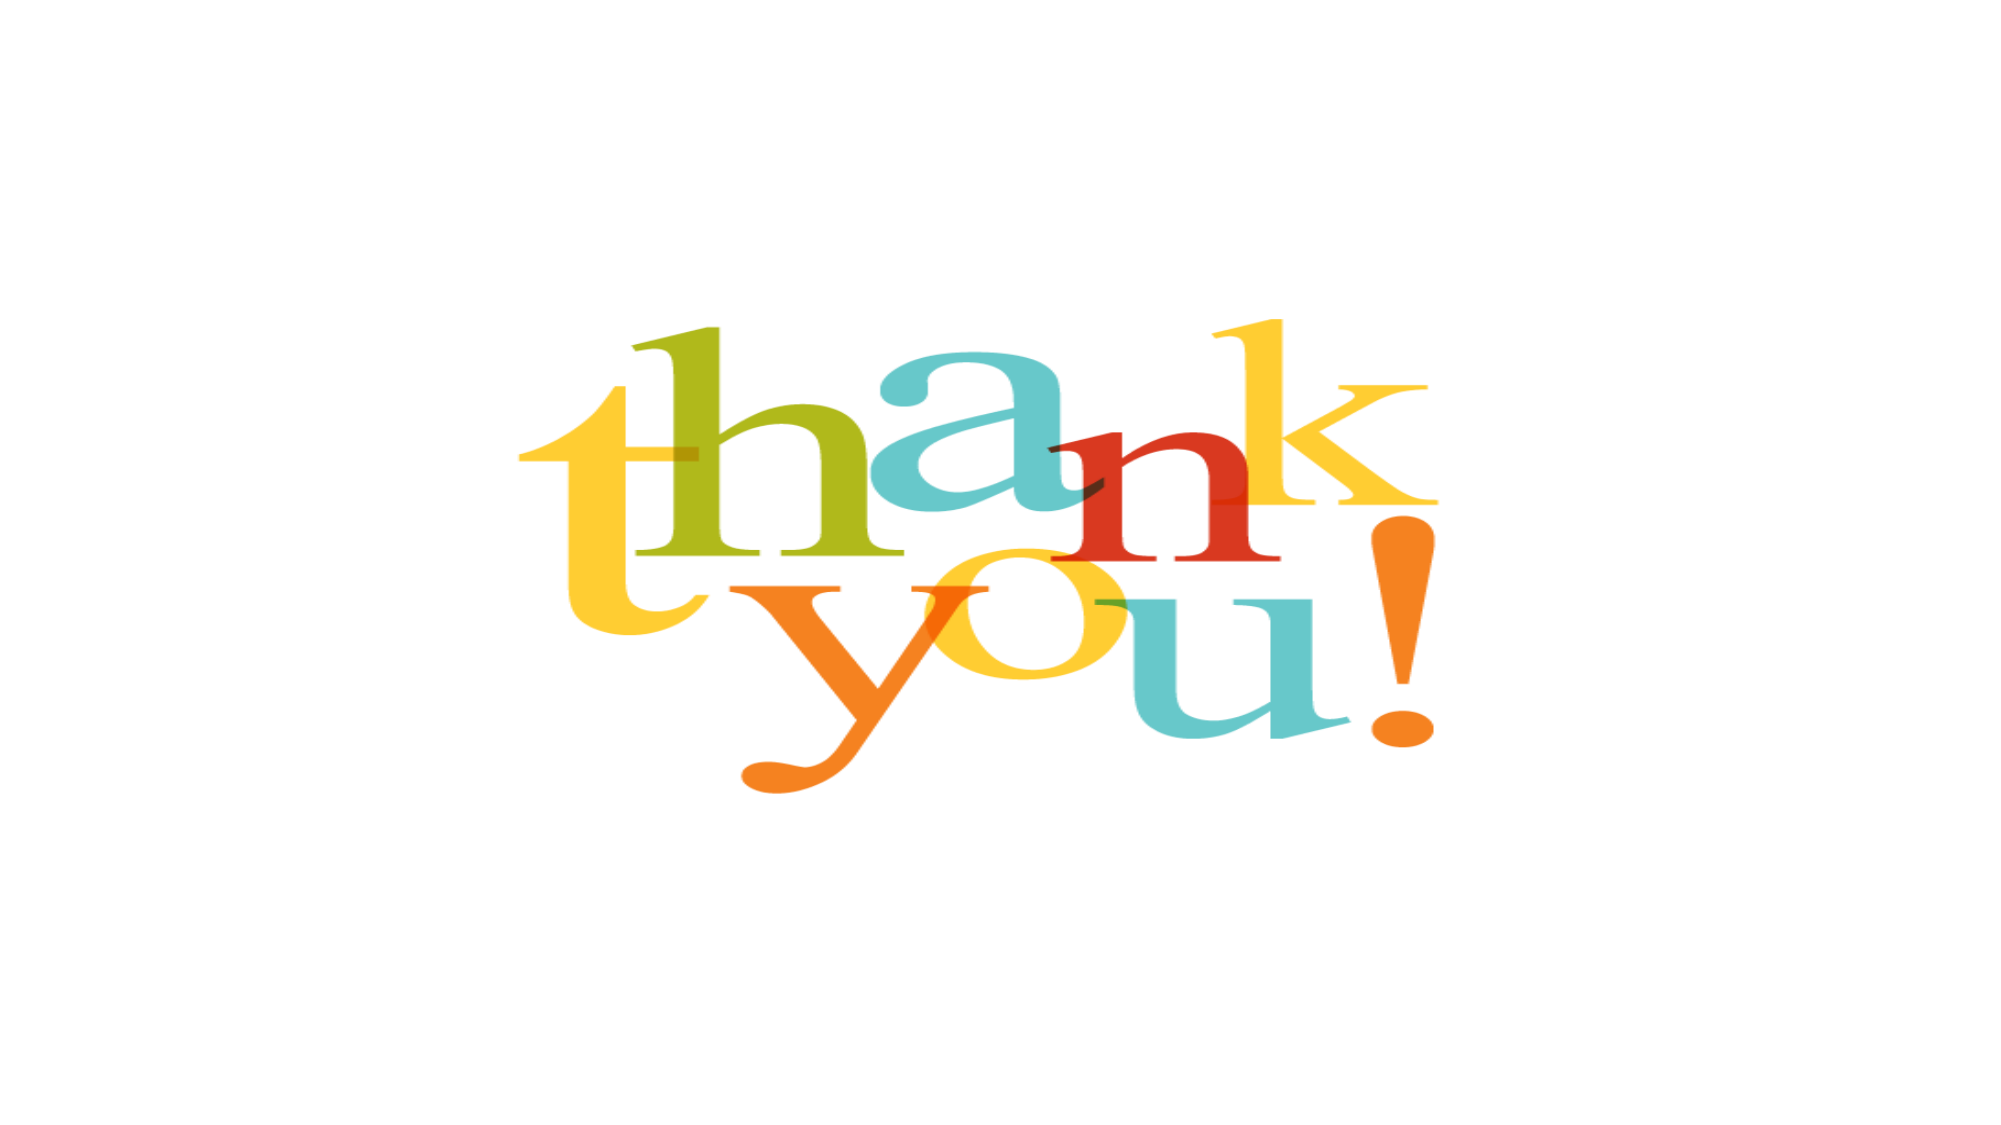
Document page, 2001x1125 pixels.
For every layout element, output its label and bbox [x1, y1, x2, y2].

picture [474, 193, 1509, 826]
